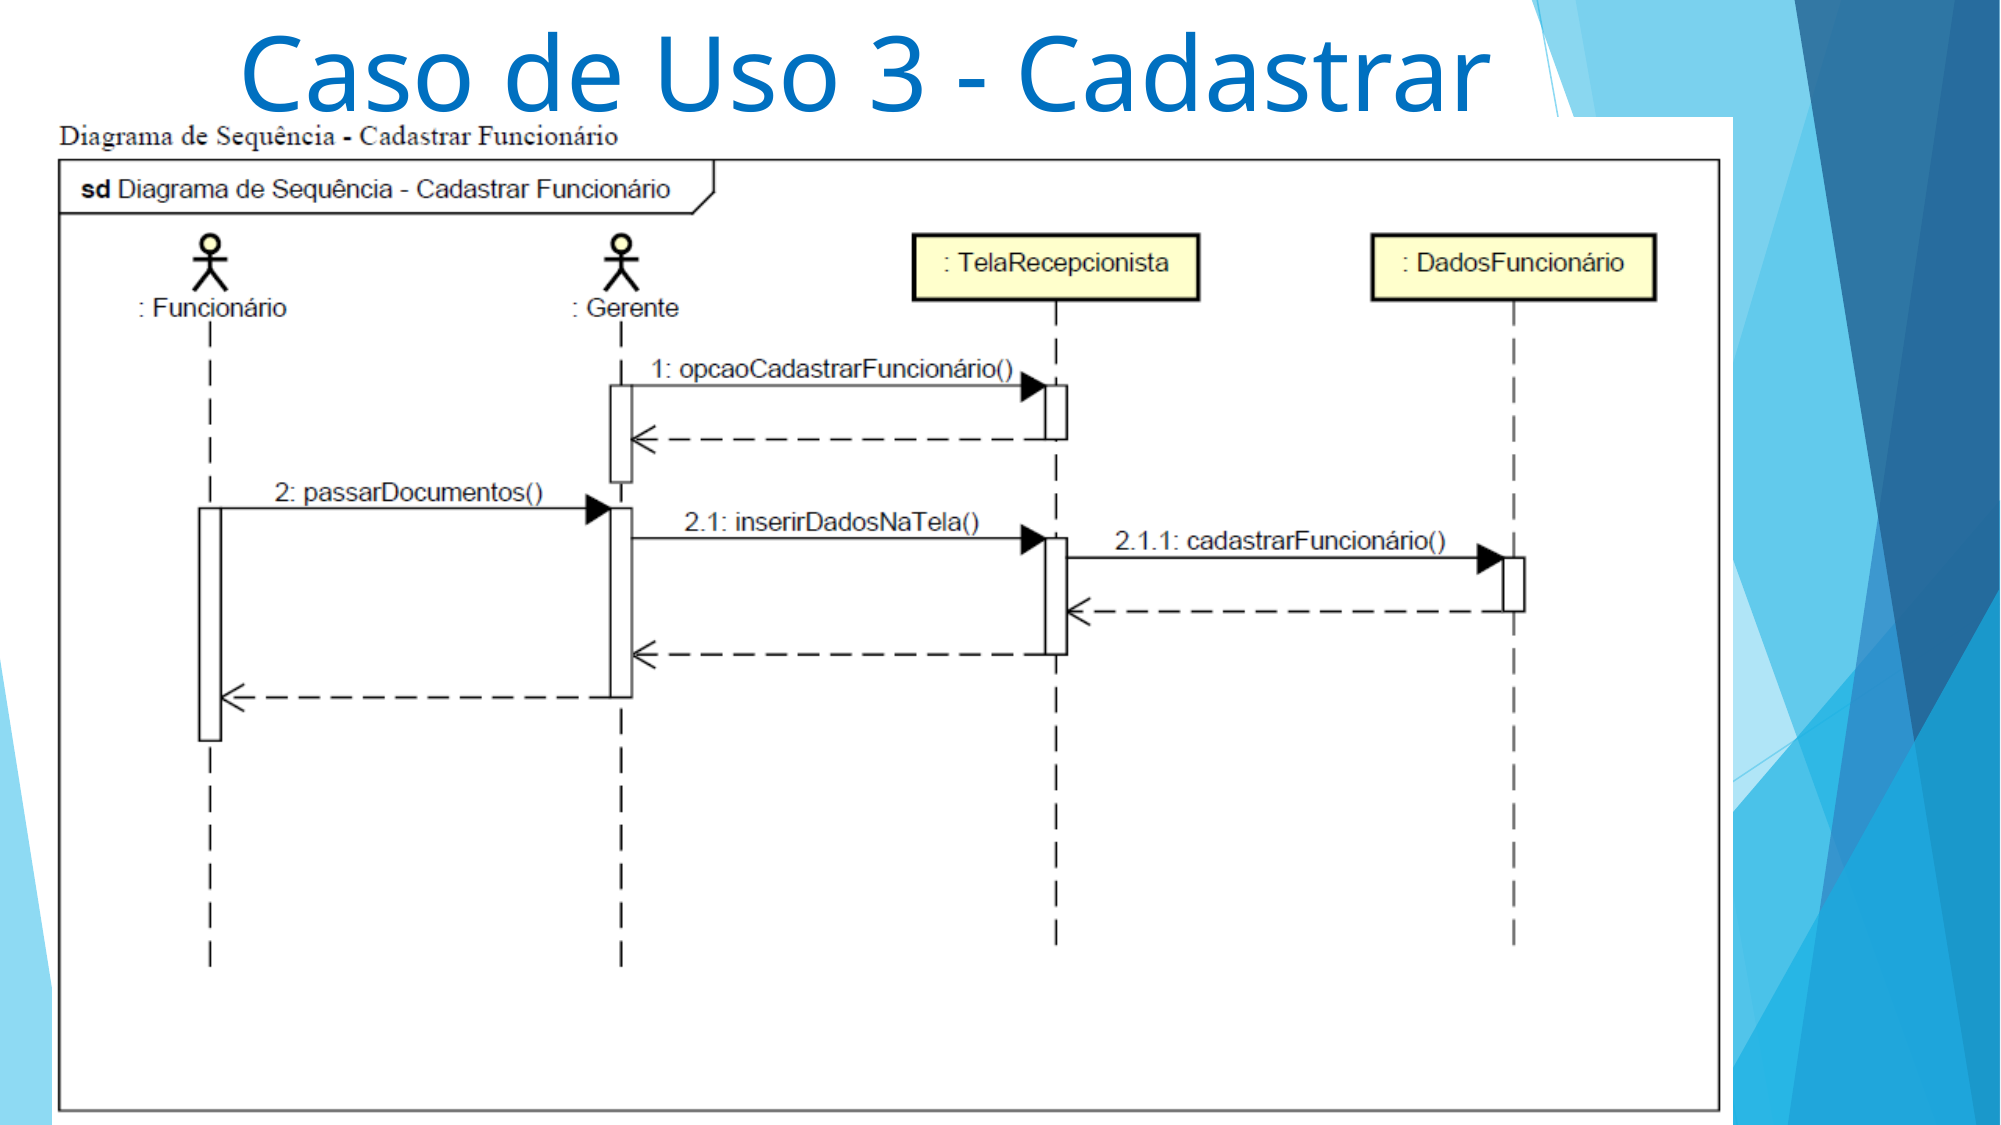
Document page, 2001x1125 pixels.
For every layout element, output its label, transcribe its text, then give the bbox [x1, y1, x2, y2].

title Caso de Uso 3 - Cadastrar Funcionário [0, 0, 1733, 159]
picture [52, 116, 1733, 1125]
